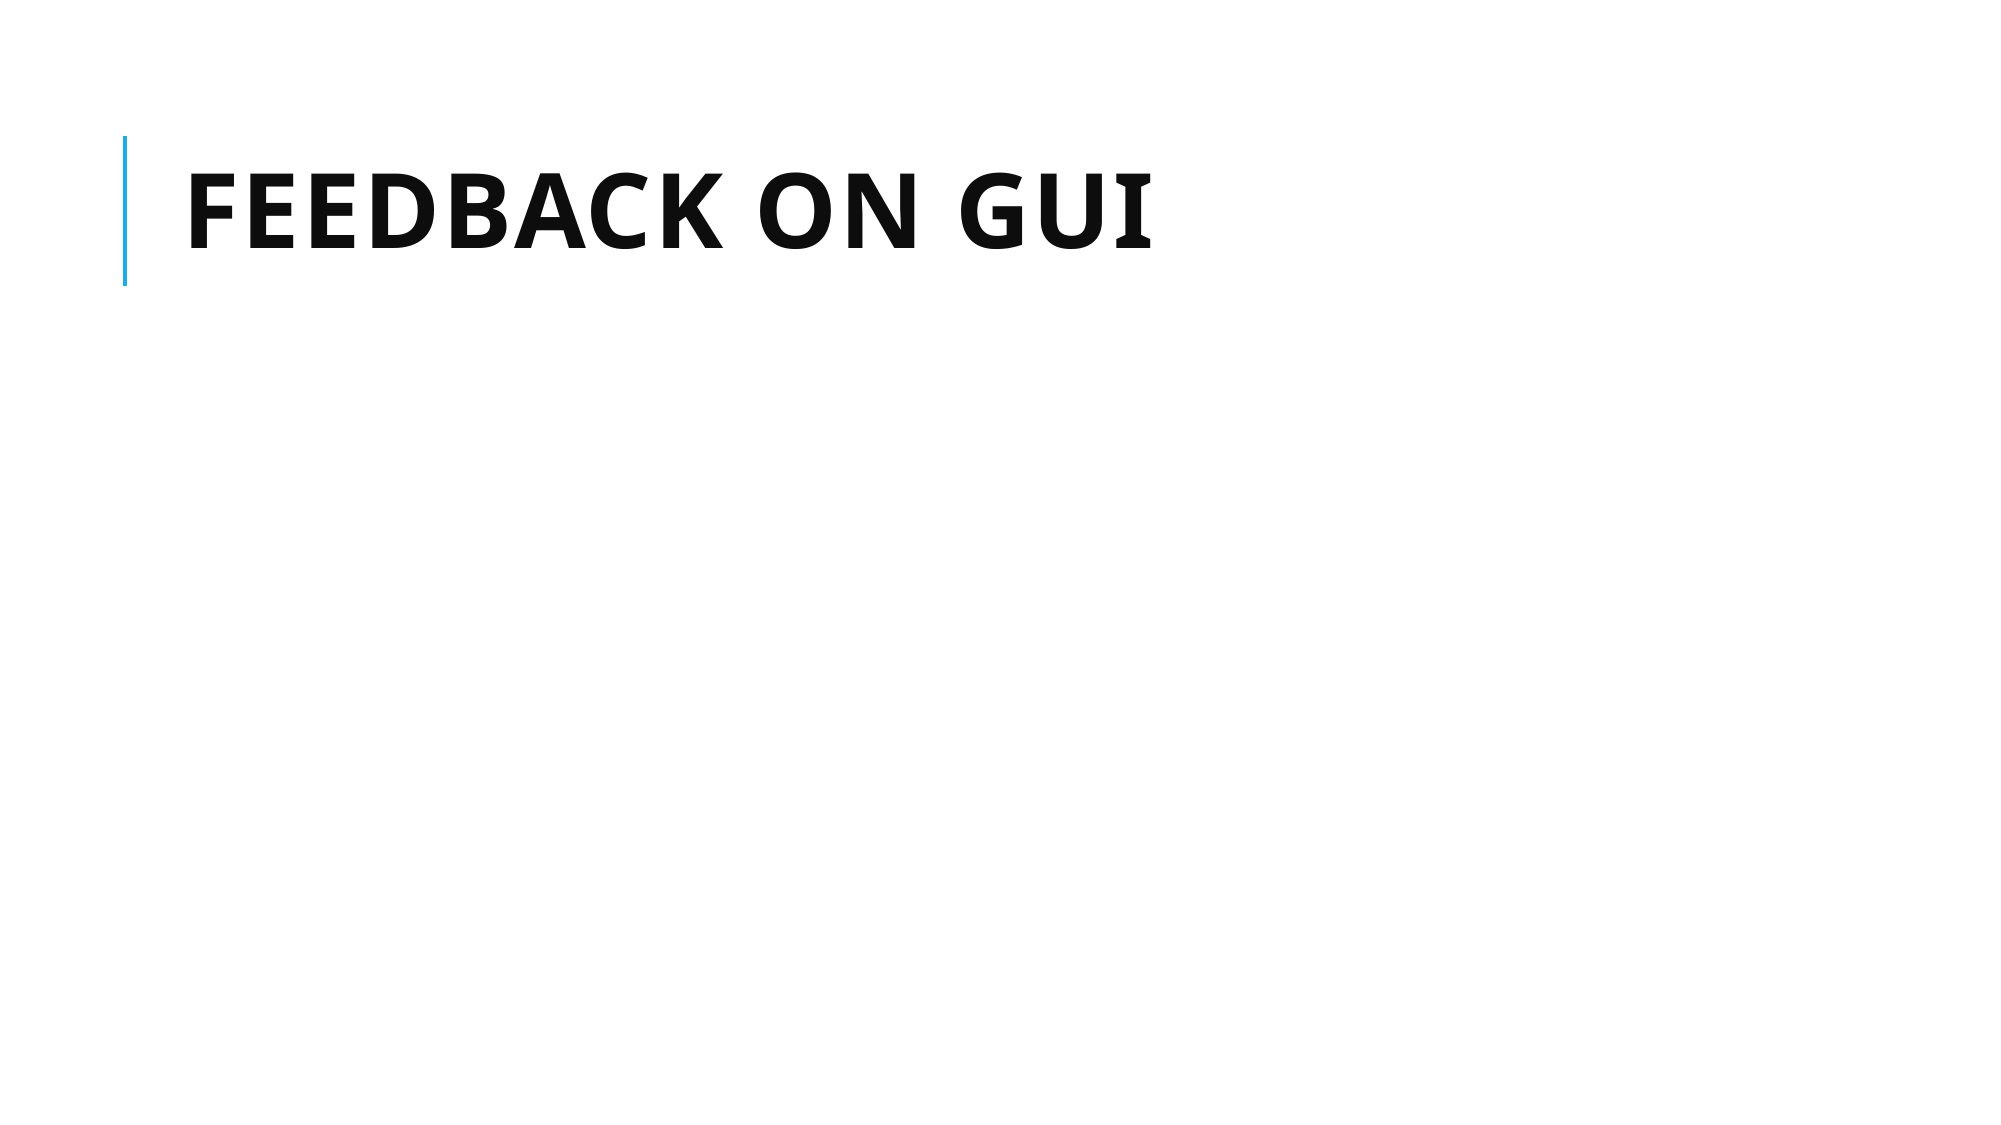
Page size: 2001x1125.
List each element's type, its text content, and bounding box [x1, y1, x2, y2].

title FEEDBACK ON GUI [168, 96, 1763, 342]
